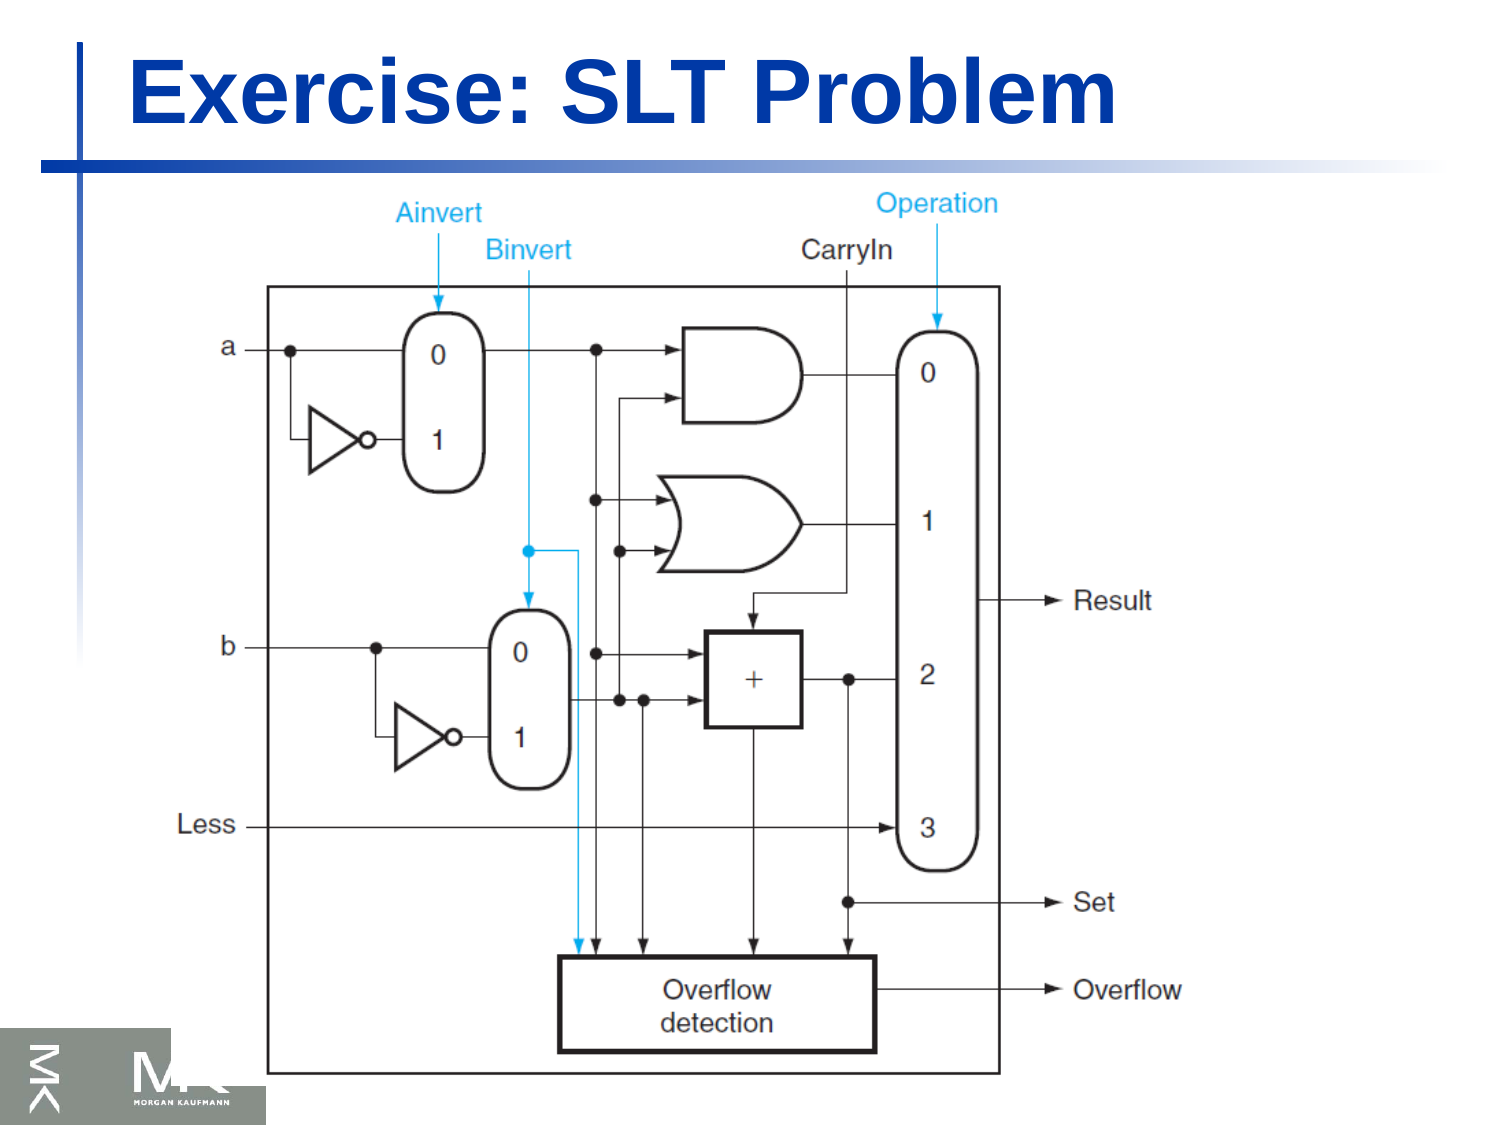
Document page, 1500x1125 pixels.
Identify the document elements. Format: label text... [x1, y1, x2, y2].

title Exercise: SLT Problem [112, 23, 1468, 149]
picture [0, 184, 1190, 1125]
